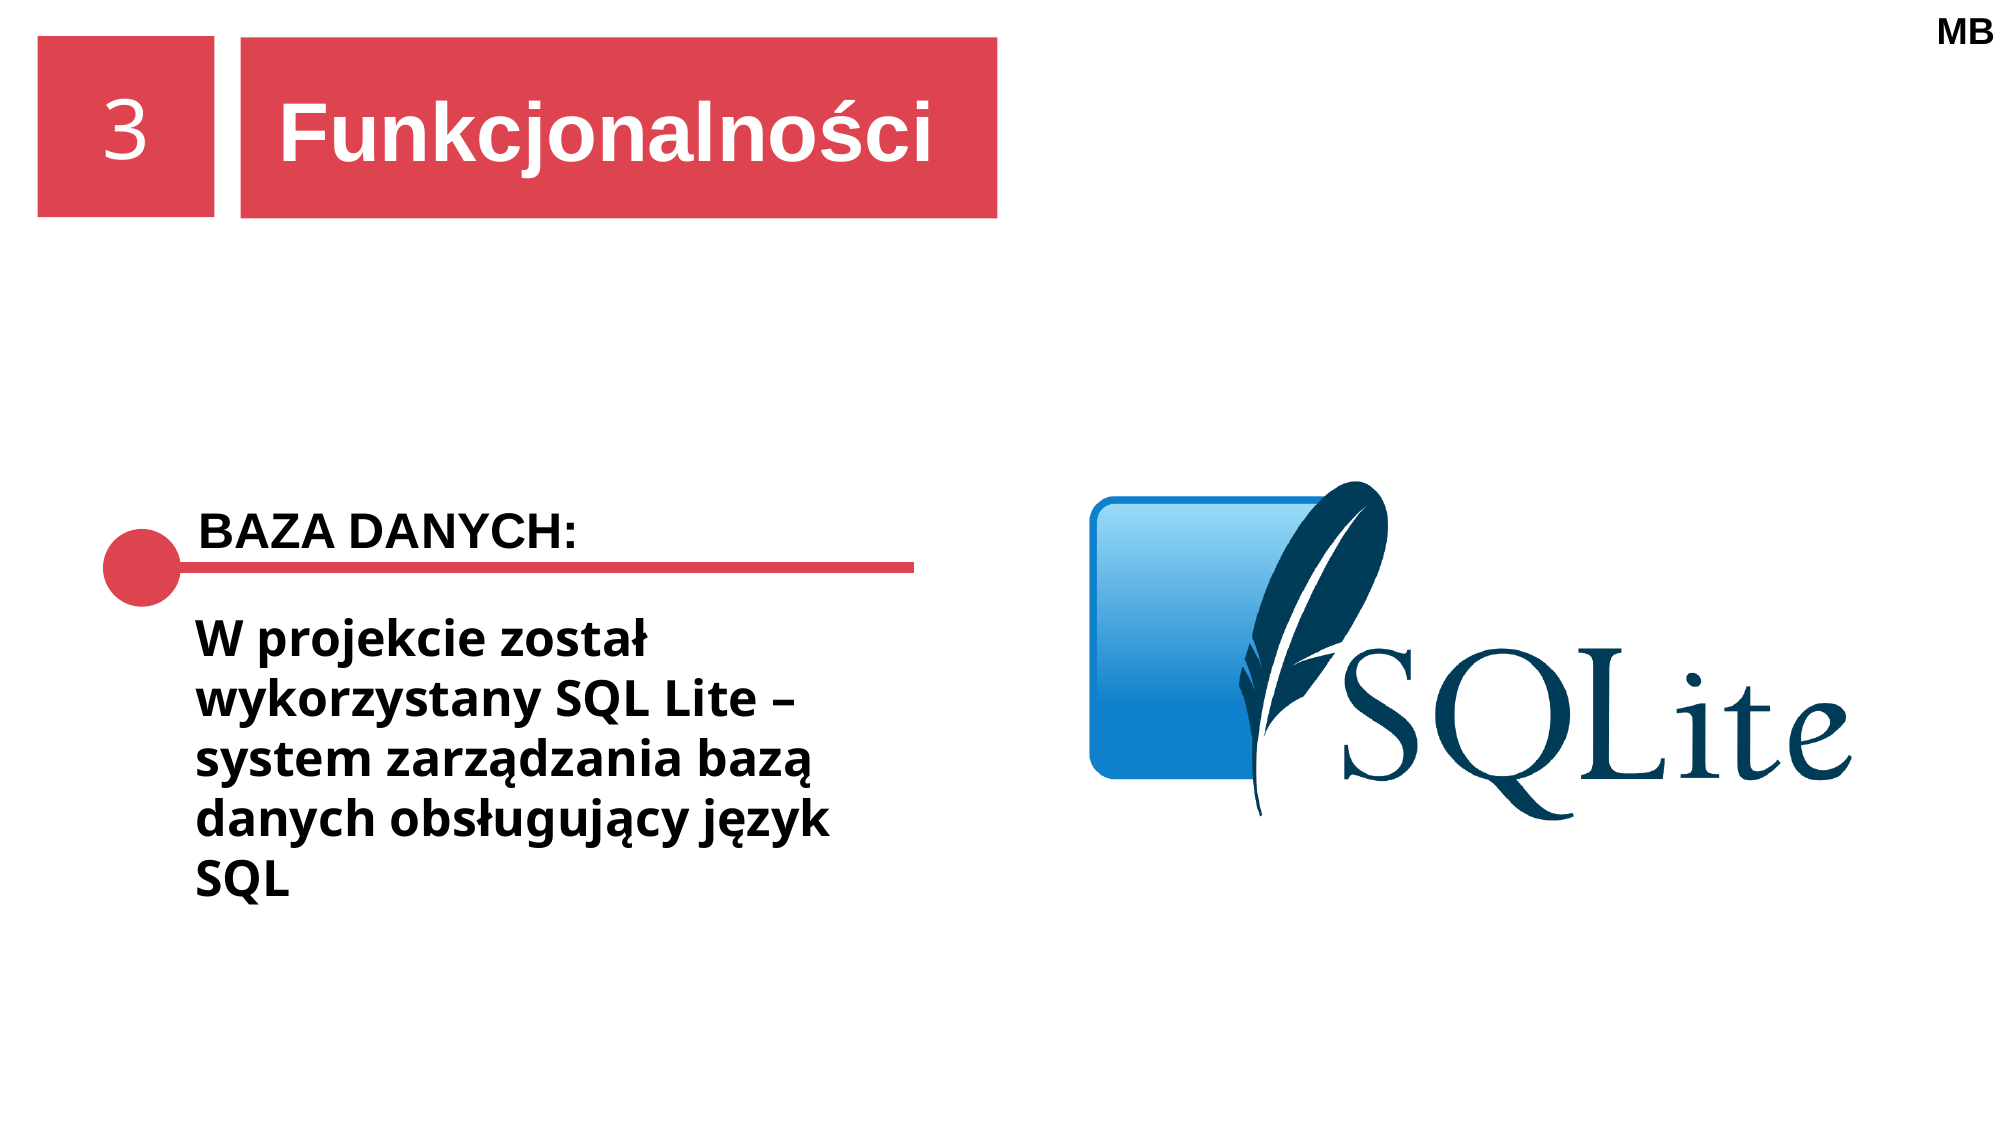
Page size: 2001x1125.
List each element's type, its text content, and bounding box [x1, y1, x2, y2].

text_box W projekcie został wykorzystany SQL Lite – system zarządzania bazą danych obsługujący język SQL [180, 607, 914, 914]
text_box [102, 528, 915, 607]
picture [1068, 460, 1873, 842]
text_box MB [1921, 0, 2000, 60]
text_box Funkcjonalności [240, 36, 998, 219]
text_box 3 [36, 35, 216, 218]
text_box BAZA DANYCH: [183, 491, 594, 528]
